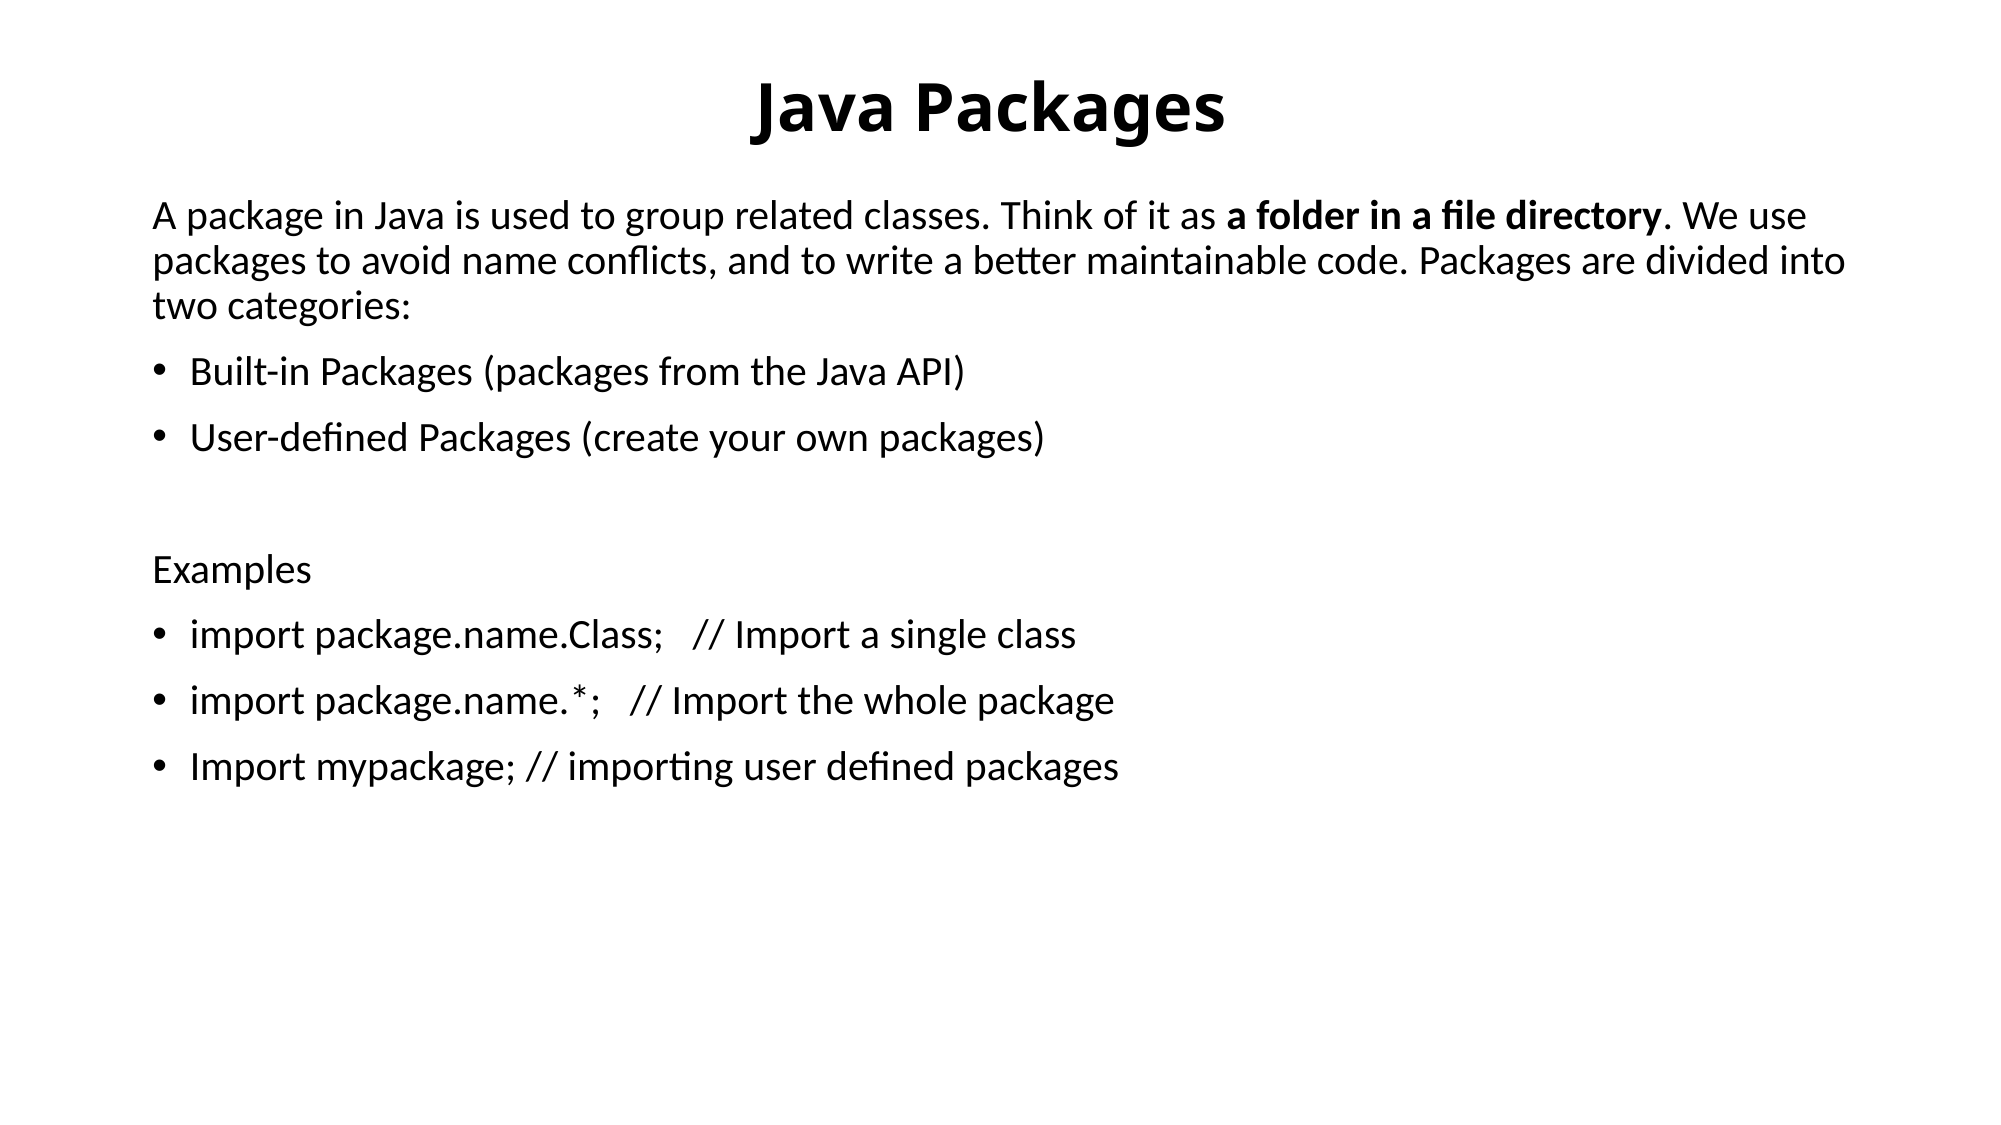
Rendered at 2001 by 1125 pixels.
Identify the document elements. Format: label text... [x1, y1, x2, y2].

list A package in Java is used to group related classes. Think of it as a folder in a file directory. We use packages to avoid name conflicts, and to write a better maintainable code. Packages are divided into two categories: Built-in Packages (packages from the Java API) User-defined Packages (create your own packages) Examples import package.name.Class; // Import a single class import package.name.*; // Import the whole package Import mypackage; // importing user defined packages [137, 185, 1863, 1014]
title Java Packages [137, 59, 1863, 159]
